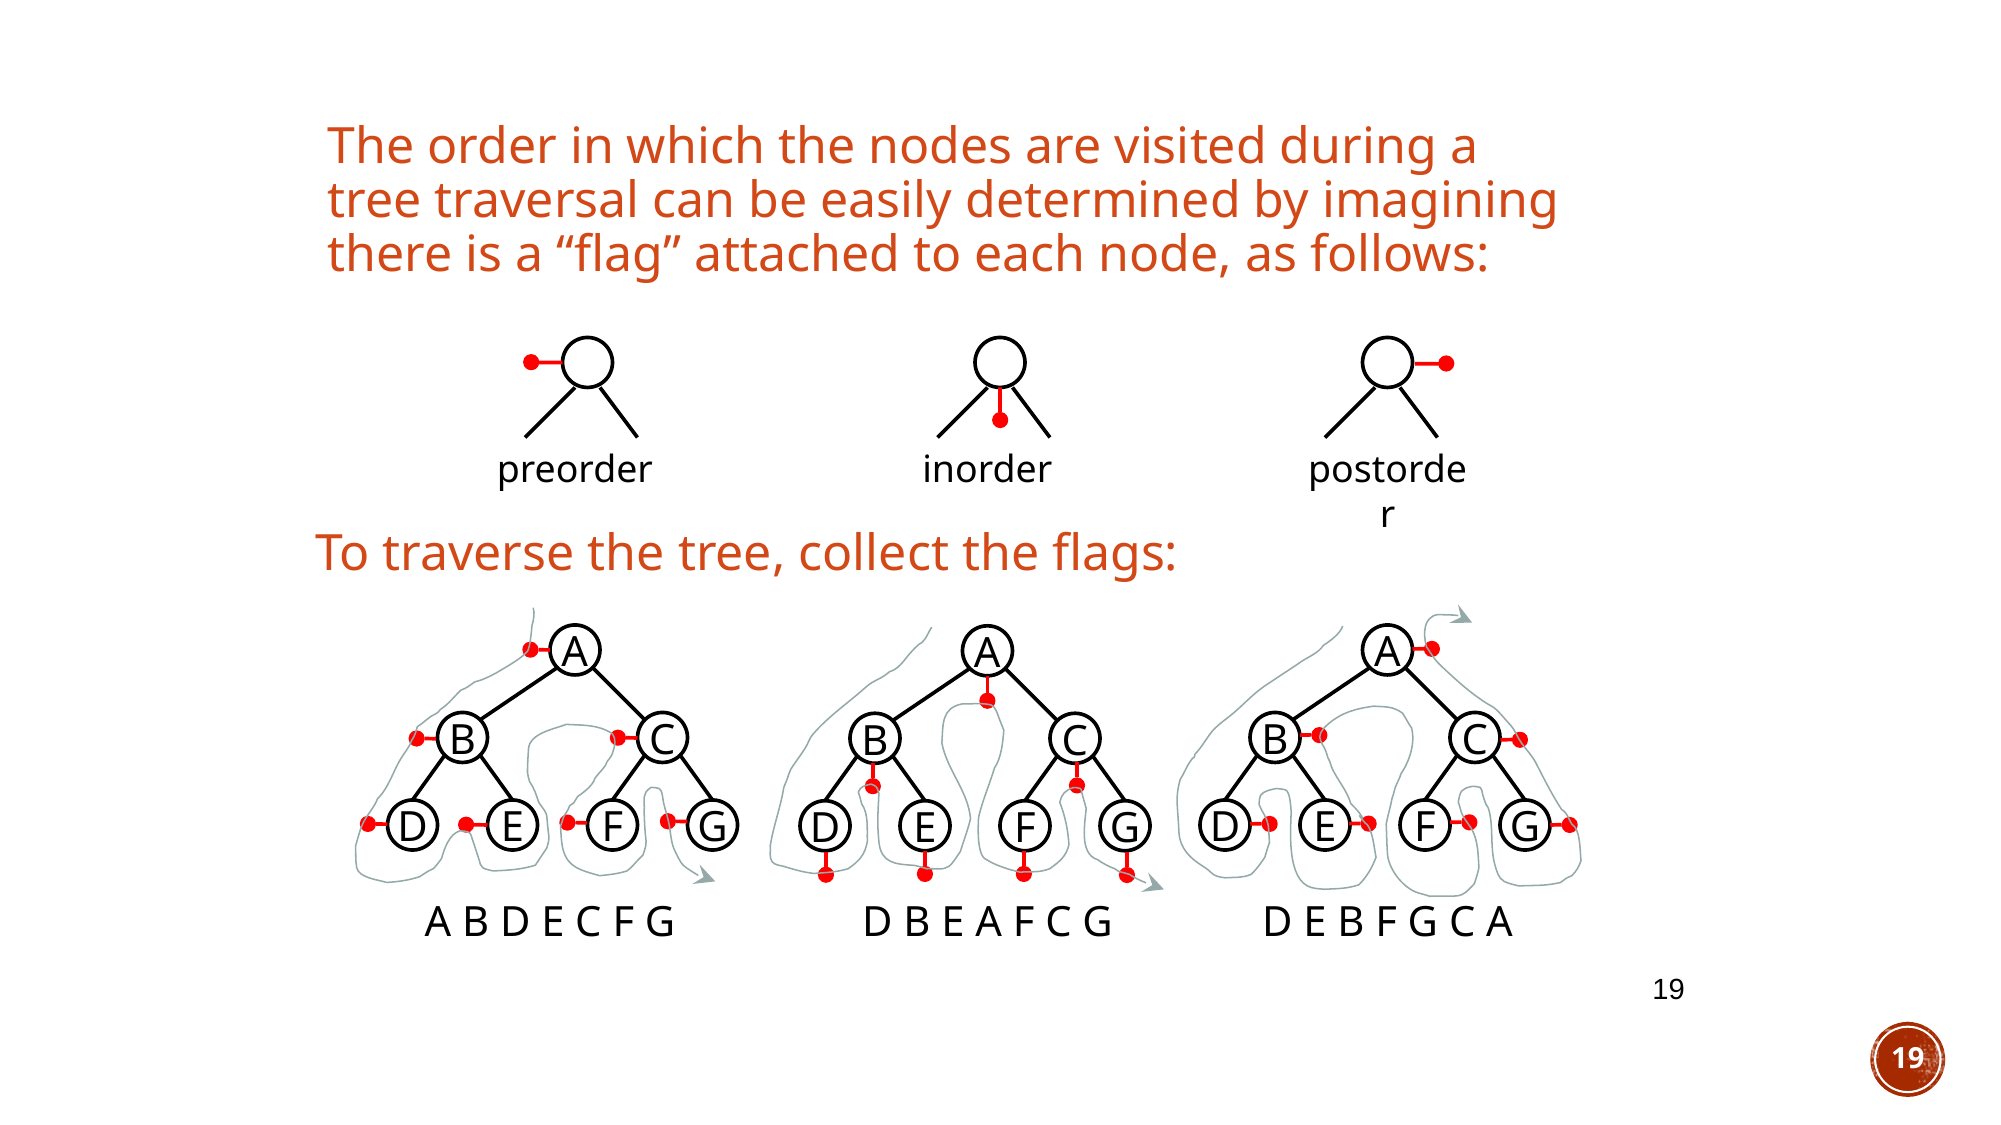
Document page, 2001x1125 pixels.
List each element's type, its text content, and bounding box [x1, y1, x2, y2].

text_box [1176, 616, 1587, 952]
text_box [478, 340, 673, 495]
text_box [352, 610, 749, 950]
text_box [890, 340, 1086, 495]
text_box The order in which the nodes are visited during a tree traversal can be easily determined by imagining there is a “flag” attached to each node, as follows: [312, 112, 1588, 300]
slide_number 19 [1855, 1028, 1961, 1089]
text_box 19 [1387, 937, 1700, 1013]
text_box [771, 629, 1176, 951]
text_box To traverse the tree, collect the flags: [299, 512, 1588, 600]
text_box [1290, 340, 1486, 495]
